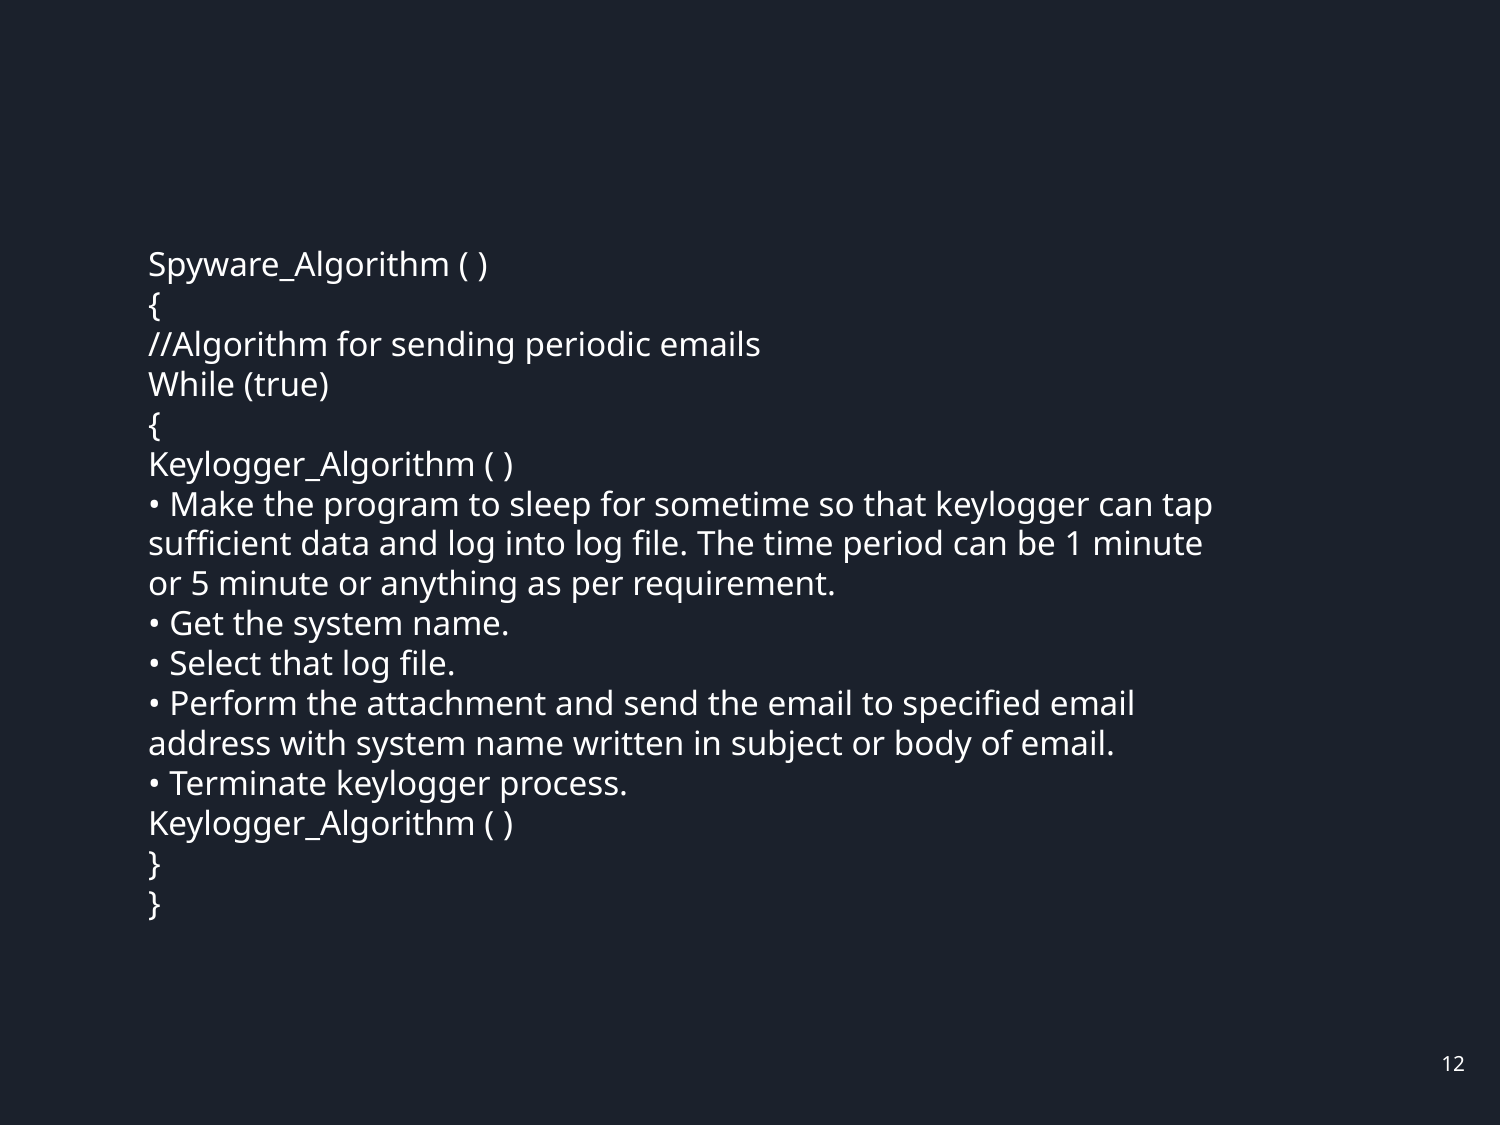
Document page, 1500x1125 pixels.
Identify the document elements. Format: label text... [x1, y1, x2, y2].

text_box Spyware_Algorithm ( ) { //Algorithm for sending periodic emails While (true) { Keylogger_Algorithm ( ) • Make the program to sleep for sometime so that keylogger can tap sufficient data and log into log file. The time period can be 1 minute or 5 minute or anything as per requirement. • Get the system name. • Select that log file. • Perform the attachment and send the email to specified email address with system name written in subject or body of email. • Terminate keylogger process. Keylogger_Algorithm ( ) } } [133, 235, 1418, 930]
slide_number 12 [1389, 1019, 1480, 1106]
